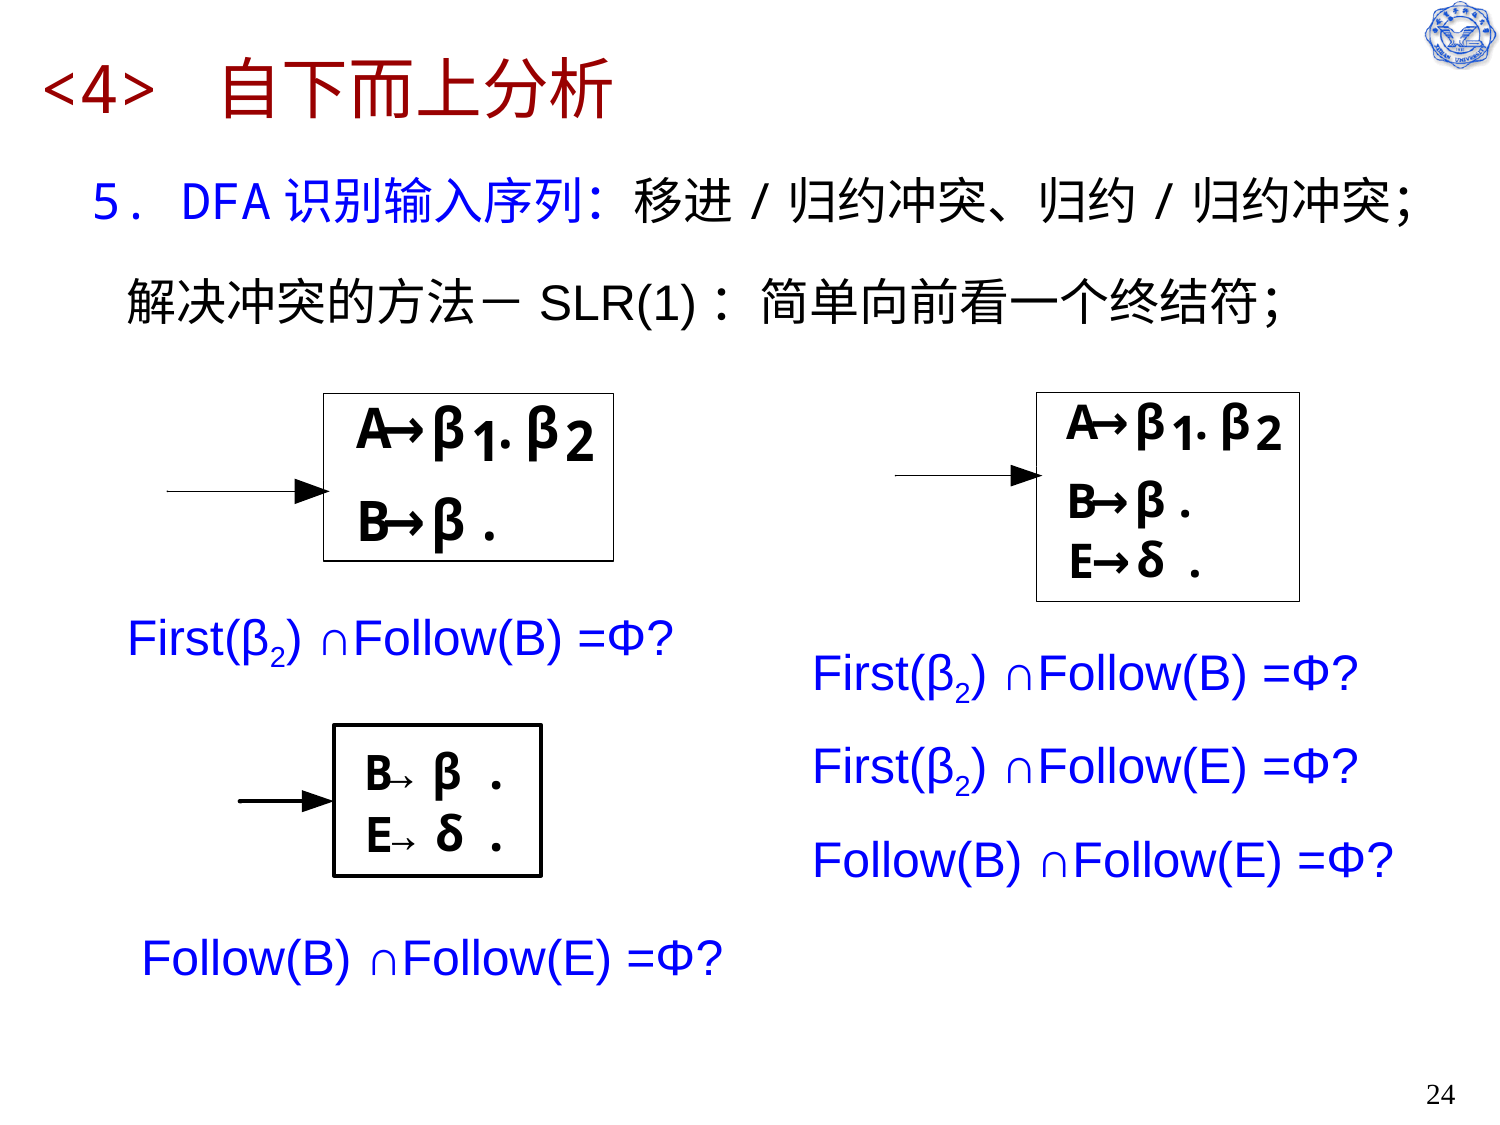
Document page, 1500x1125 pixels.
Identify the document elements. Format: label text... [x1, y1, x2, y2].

text_box Follow(B) ∩Follow(E) =Φ? [126, 918, 800, 994]
text_box First(β2) ∩Follow(B) =Φ? First(β2) ∩Follow(E) =Φ? Follow(B) ∩Follow(E) =Φ? [797, 633, 1471, 895]
text_box <4> 自下而上分析 [24, 37, 703, 138]
text_box First(β2) ∩Follow(B) =Φ? [112, 597, 786, 681]
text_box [856, 384, 1307, 610]
text_box 解决冲突的方法－SLR(1)：简单向前看一个终结符； [112, 263, 1318, 338]
slide_number 24 [1158, 1042, 1471, 1118]
text_box 5. DFA识别输入序列：移进/归约冲突、归约/归约冲突； [76, 149, 1436, 237]
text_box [123, 385, 622, 578]
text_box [151, 654, 601, 879]
picture [1423, 0, 1500, 70]
